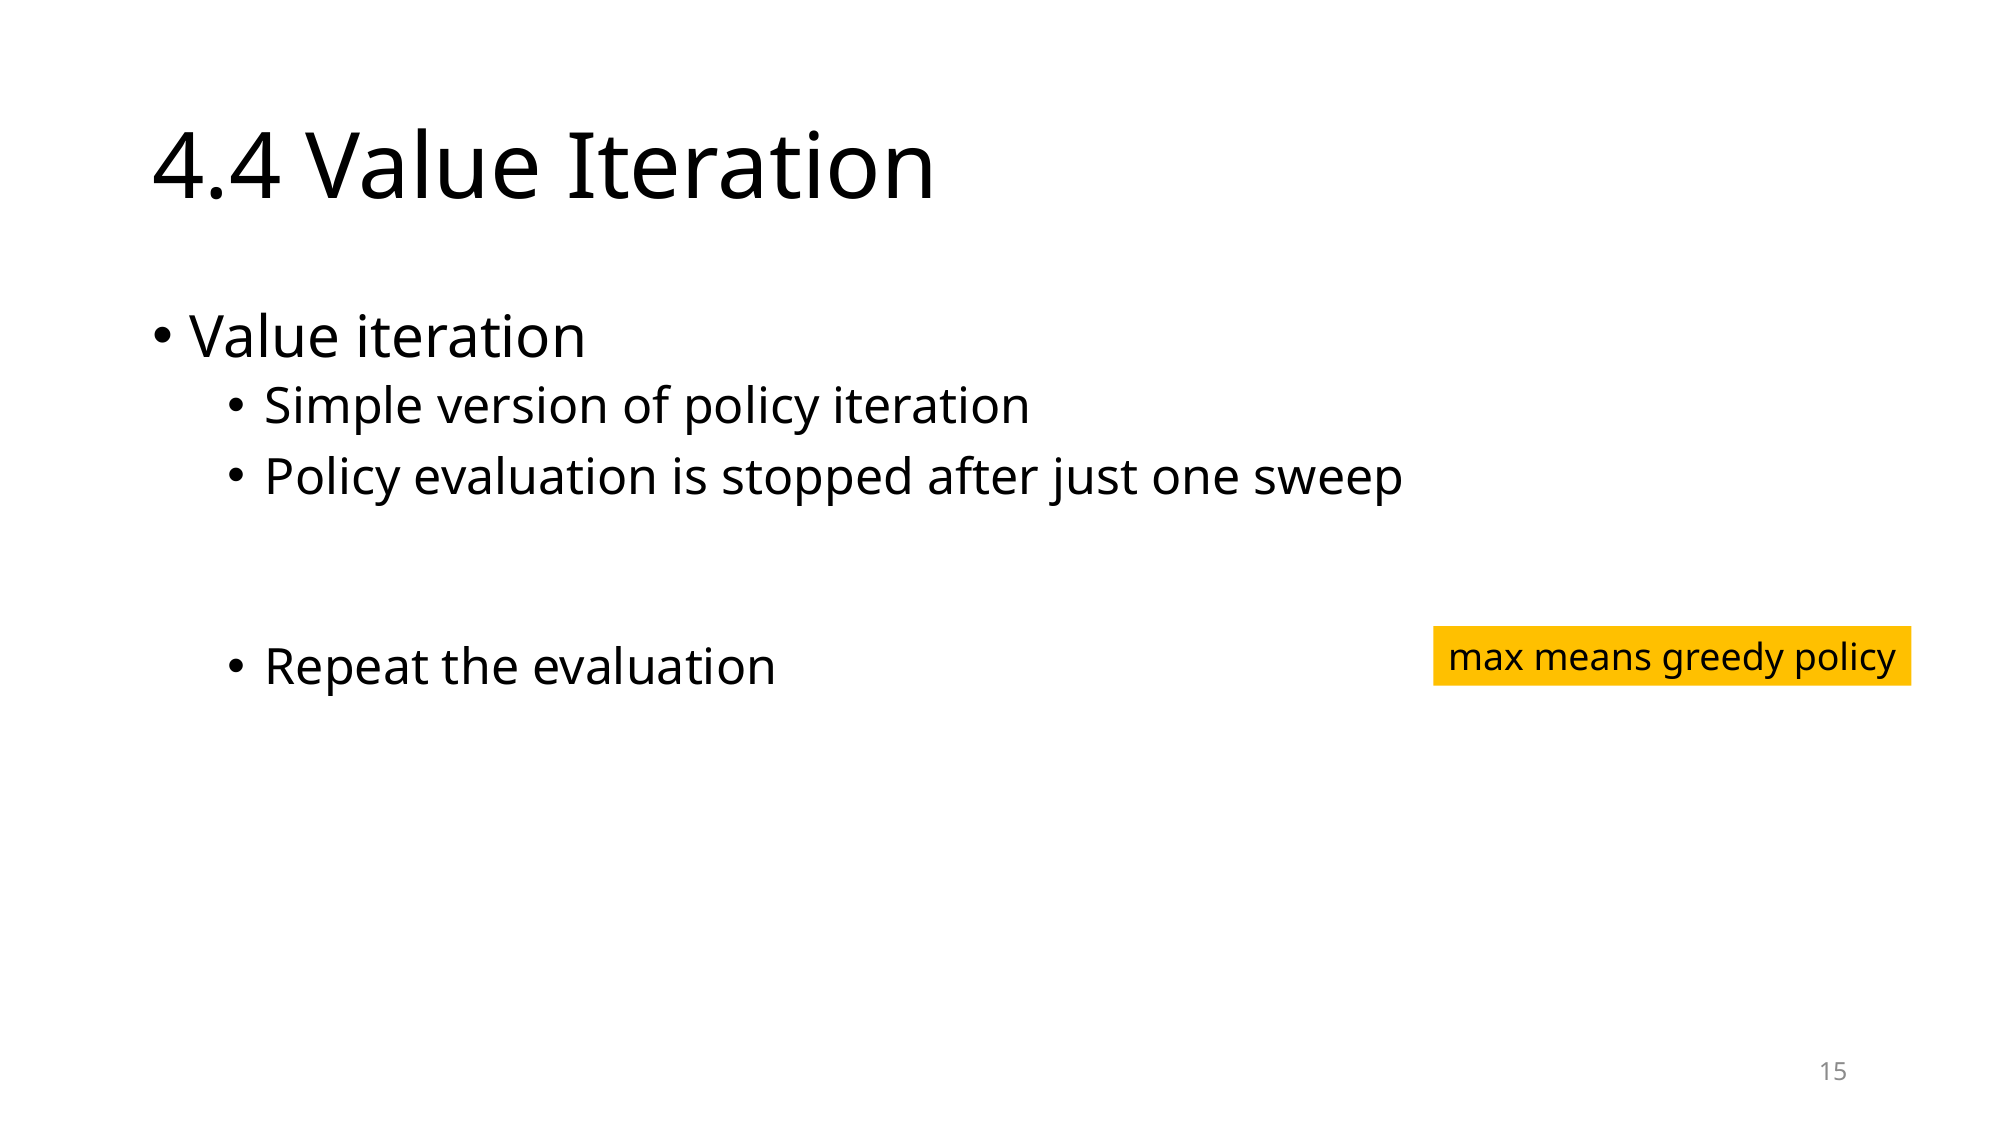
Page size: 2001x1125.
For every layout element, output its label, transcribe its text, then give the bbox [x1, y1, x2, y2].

title 4.4 Value Iteration [137, 59, 1863, 278]
slide_number 15 [1412, 1042, 1863, 1103]
text_box max means greedy policy [1433, 626, 1912, 686]
